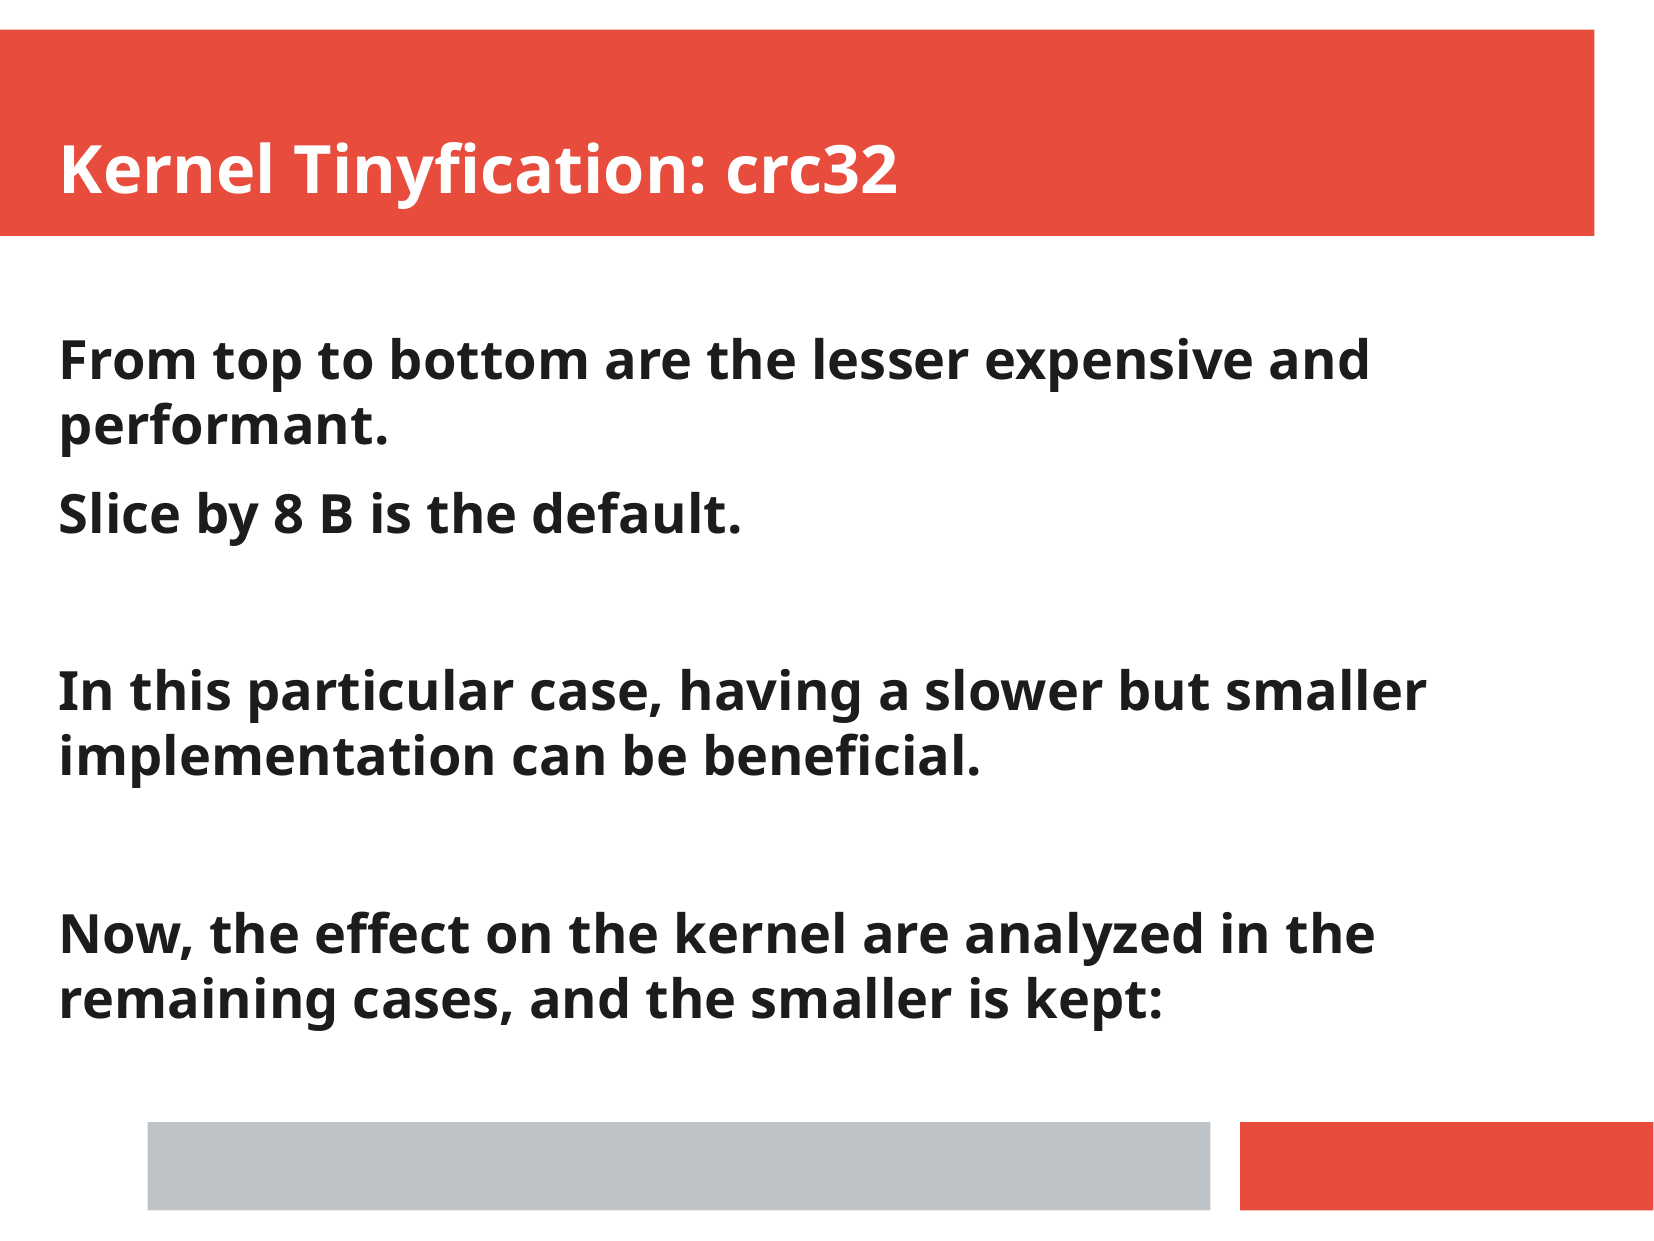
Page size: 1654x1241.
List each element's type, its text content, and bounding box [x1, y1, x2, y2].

text_box From top to bottom are the lesser expensive and performant. Slice by 8 B is the default. In this particular case, having a slower but smaller implementation can be beneficial. Now, the effect on the kernel are analyzed in the remaining cases, and the smaller is kept: [59, 324, 1565, 1093]
text_box Kernel Tinyfication: crc32 [59, 59, 1595, 207]
